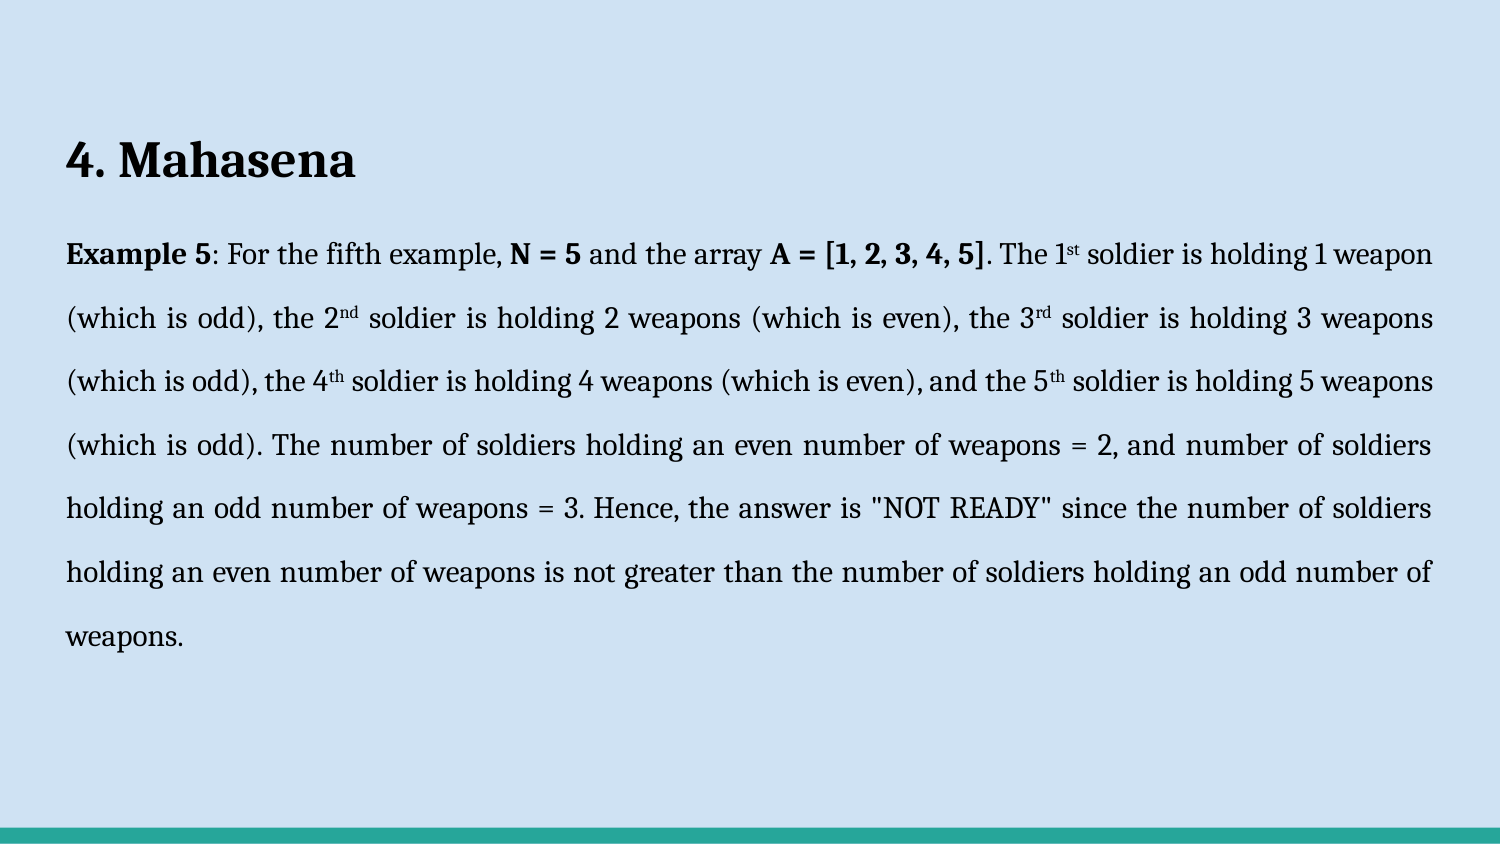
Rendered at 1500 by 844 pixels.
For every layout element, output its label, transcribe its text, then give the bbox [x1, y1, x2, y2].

title 4. Mahasena [51, 72, 1449, 174]
list Example 5: For the fifth example, N = 5 and the array A = [1, 2, 3, 4, 5]. The 1st soldier is holding 1 weapon (which is odd), the 2nd soldier is holding 2 weapons (which is even), the 3rd soldier is holding 3 weapons (which is odd), the 4th soldier is holding 4 weapons (which is even), and the 5th soldier is holding 5 weapons (which is odd). The number of soldiers holding an even number of weapons = 2, and number of soldiers holding an odd number of weapons = 3. Hence, the answer is "NOT READY" since the number of soldiers holding an even number of weapons is not greater than the number of soldiers holding an odd number of weapons. [51, 192, 1449, 750]
